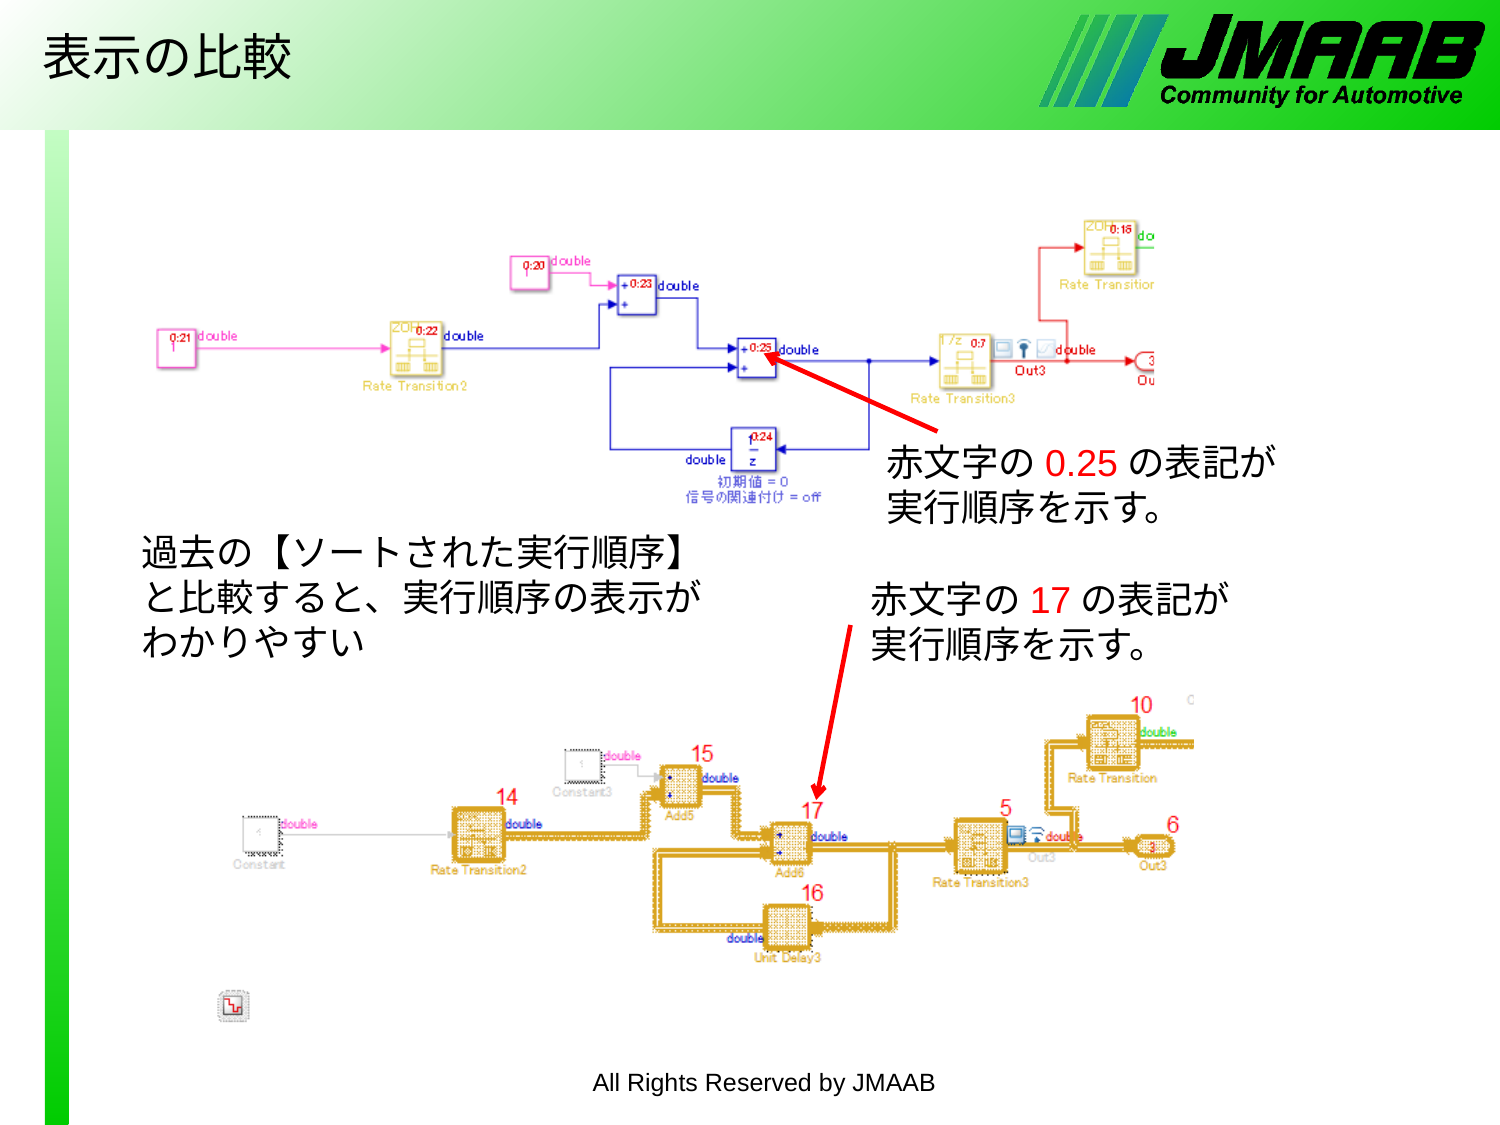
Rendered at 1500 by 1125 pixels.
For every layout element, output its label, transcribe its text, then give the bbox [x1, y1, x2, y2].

picture [1036, 11, 1486, 109]
text_box 赤文字の17の表記が 実行順序を示す。 [856, 568, 1298, 674]
picture [149, 180, 1155, 527]
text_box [763, 353, 938, 432]
title 表示の比較 [27, 21, 1057, 91]
text_box 過去の【ソートされた実行順序】 と比較すると、実行順序の表示が わかりやすい [126, 522, 719, 672]
text_box 赤文字の0.25の表記が 実行順序を示す。 [871, 431, 1313, 537]
picture [212, 678, 1195, 1026]
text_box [815, 624, 851, 801]
